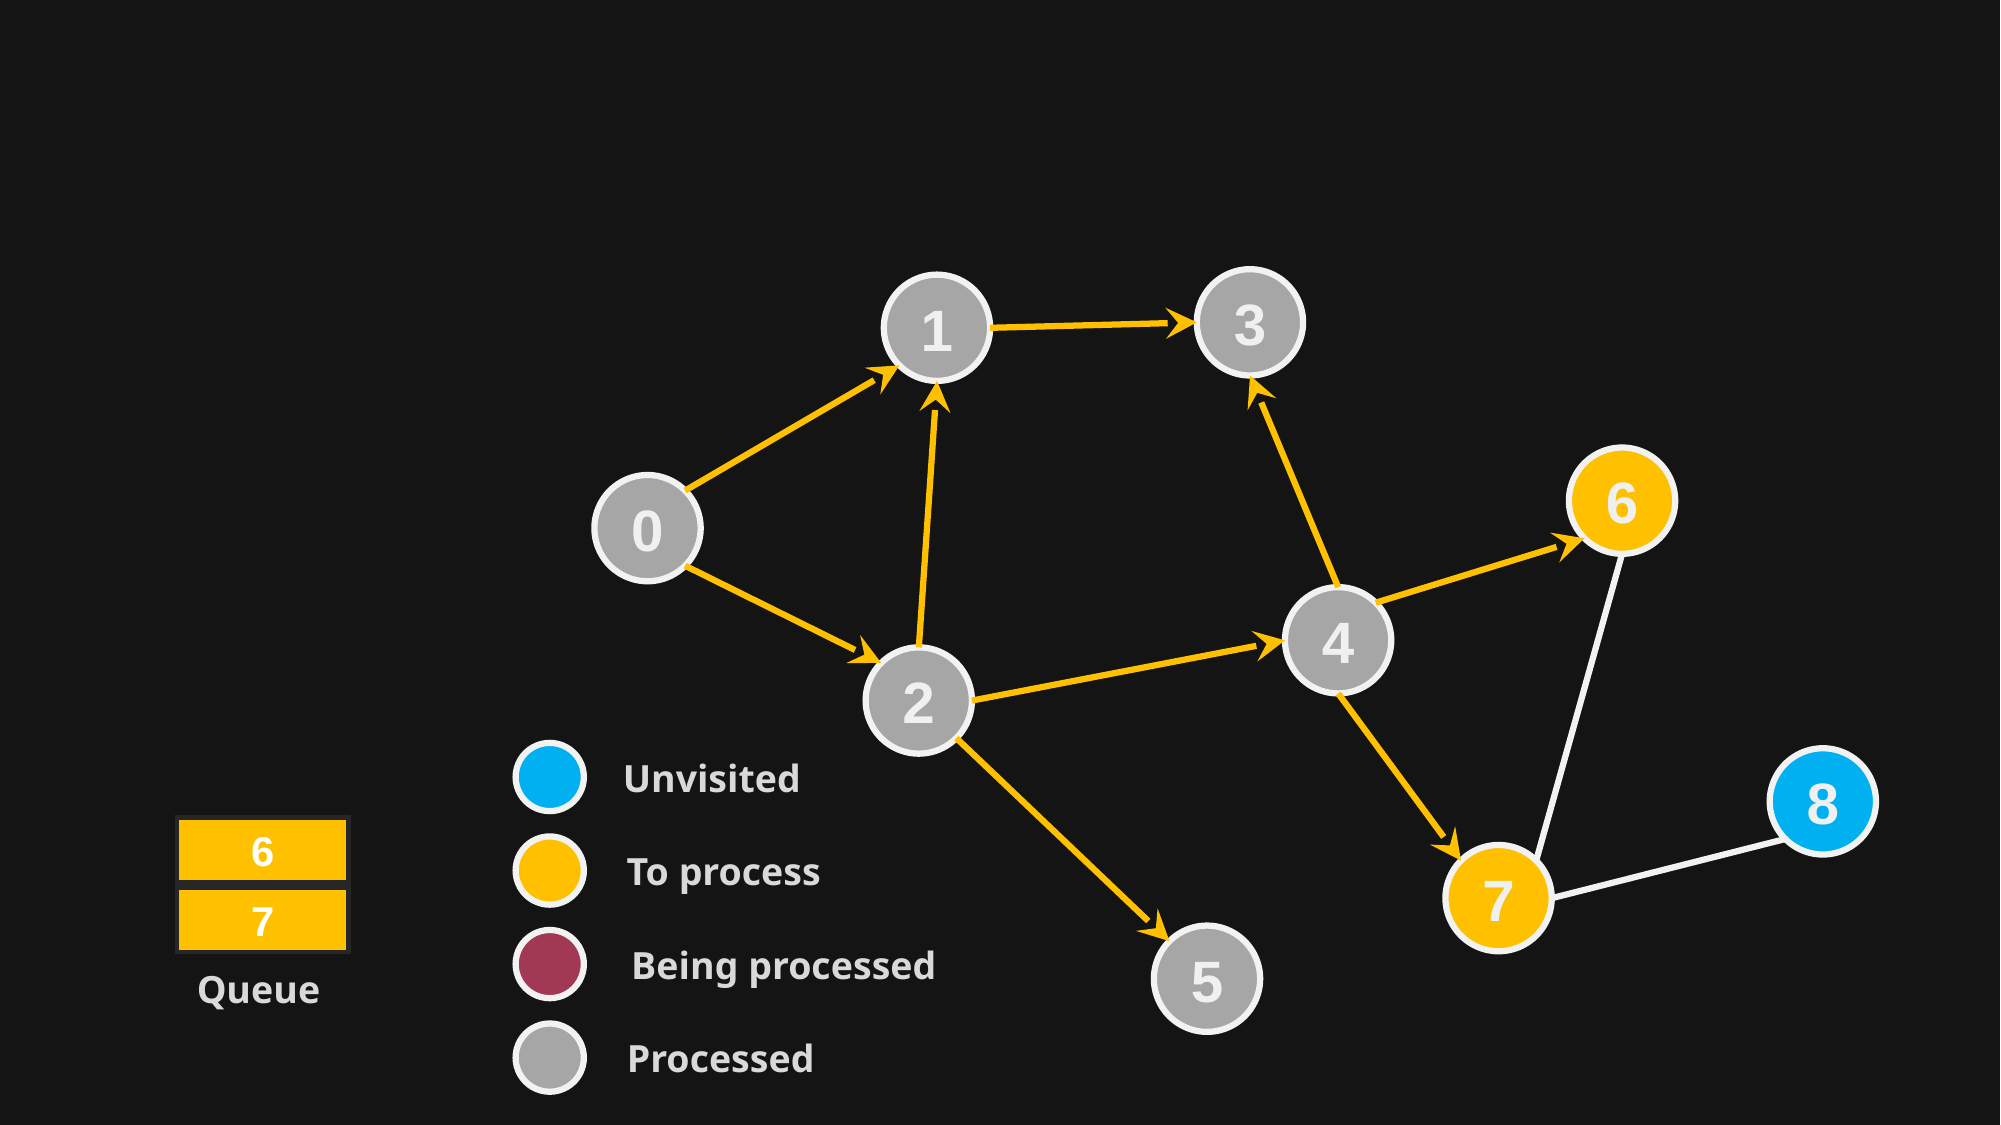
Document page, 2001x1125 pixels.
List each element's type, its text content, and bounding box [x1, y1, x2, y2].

text_box [514, 928, 585, 1000]
text_box 7 [1444, 843, 1553, 953]
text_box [685, 365, 900, 491]
text_box [514, 835, 585, 906]
text_box Processed [612, 1027, 830, 1088]
text_box 3 [1195, 268, 1305, 377]
text_box To process [611, 840, 836, 901]
text_box [514, 741, 585, 813]
text_box 2 [864, 646, 973, 755]
text_box Being processed [616, 934, 952, 994]
text_box 1 [882, 273, 992, 382]
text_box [918, 380, 937, 648]
text_box 6 [1567, 446, 1677, 555]
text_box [956, 738, 1170, 942]
text_box 6 [176, 817, 349, 884]
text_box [971, 640, 1286, 701]
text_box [1249, 375, 1339, 588]
text_box 4 [1283, 586, 1393, 695]
text_box 7 [176, 886, 349, 953]
text_box Unvisited [608, 747, 817, 807]
text_box Queue [169, 958, 349, 1019]
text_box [1551, 838, 1786, 899]
text_box 0 [593, 473, 702, 583]
text_box [514, 1022, 585, 1093]
text_box 5 [1152, 924, 1262, 1033]
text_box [1536, 553, 1623, 861]
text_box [1375, 538, 1585, 603]
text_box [685, 565, 882, 663]
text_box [990, 322, 1197, 328]
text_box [1338, 693, 1461, 861]
text_box 8 [1768, 747, 1878, 856]
